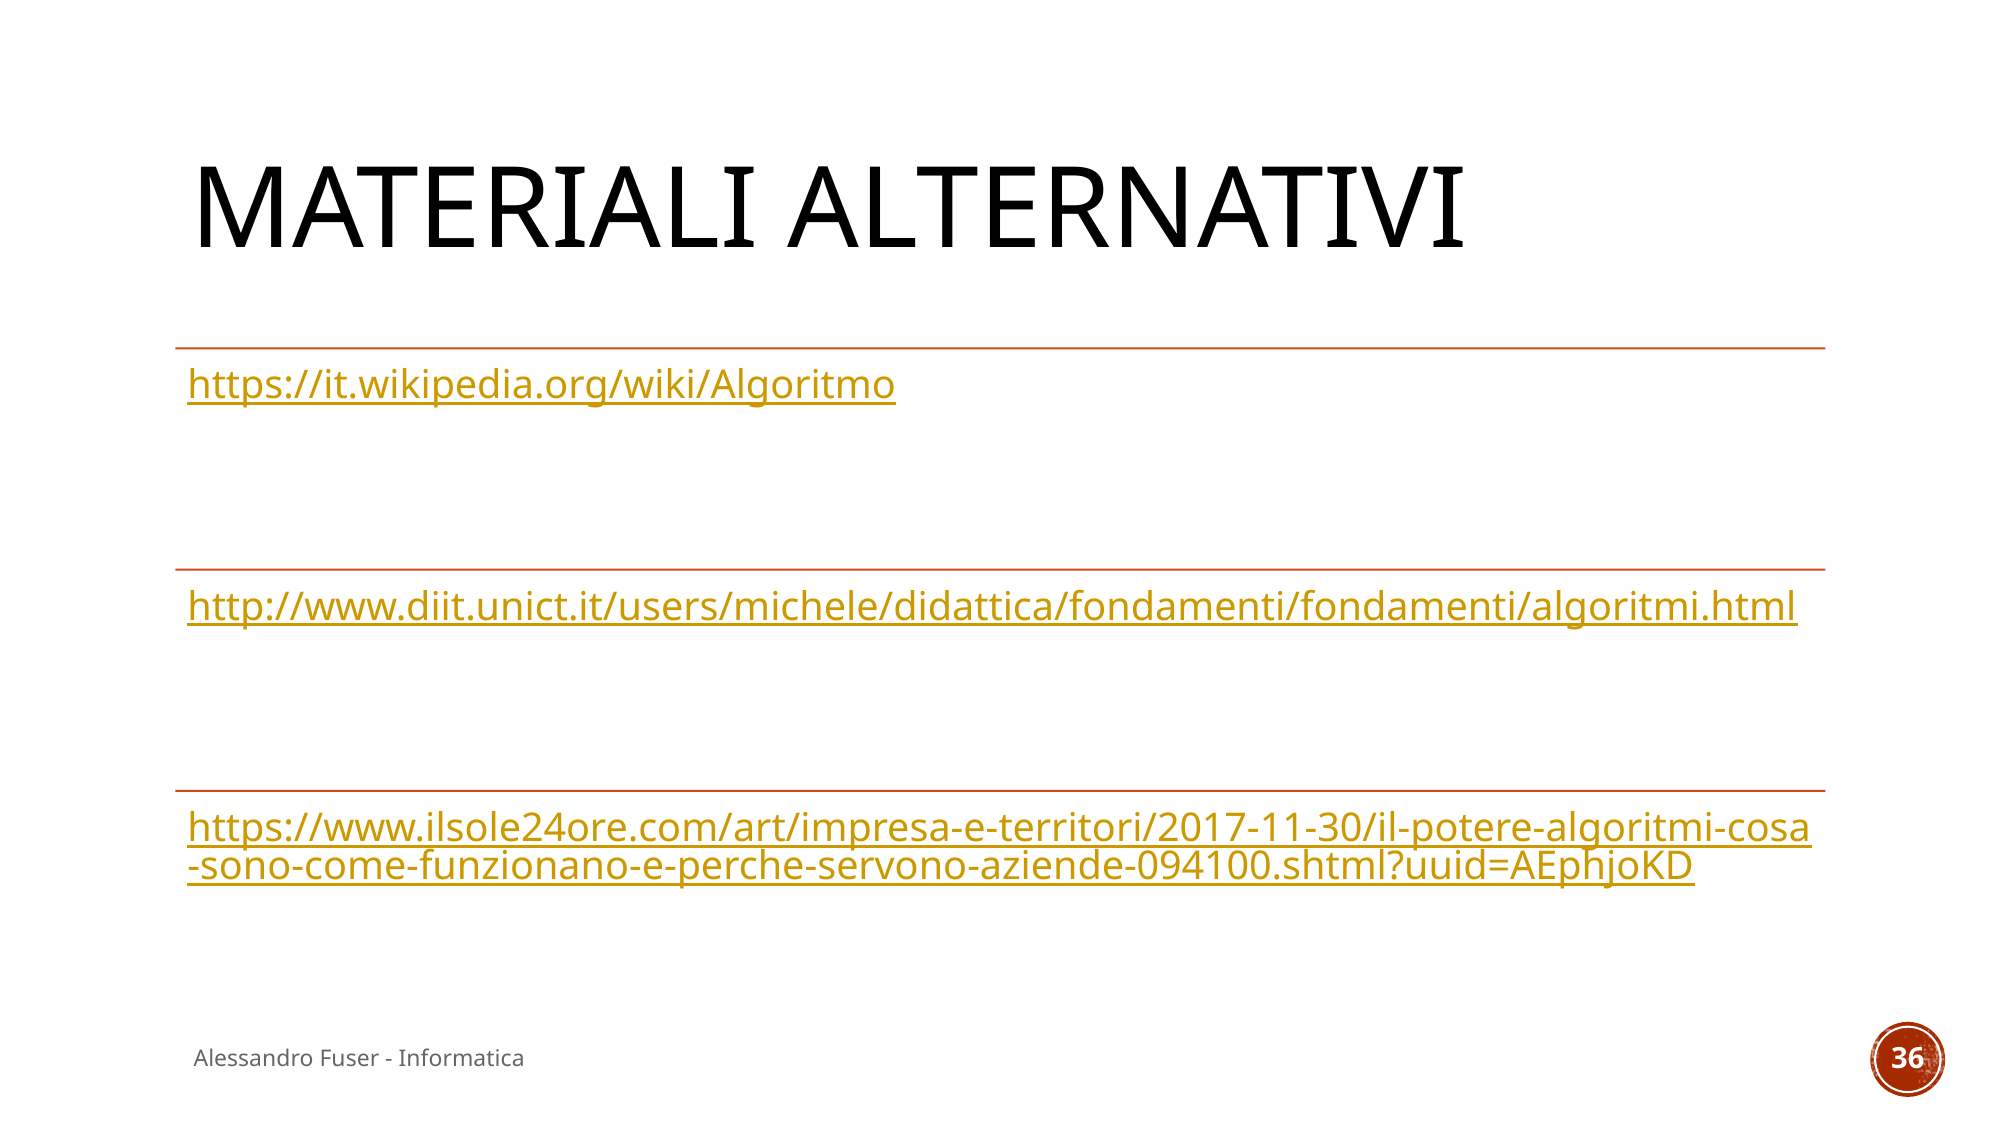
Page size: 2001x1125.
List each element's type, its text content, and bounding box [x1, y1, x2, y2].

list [181, 349, 1824, 1011]
footer Alessandro Fuser - Informatica [178, 1028, 1217, 1089]
slide_number 36 [1855, 1028, 1961, 1089]
title Materiali alternativi [175, 79, 1826, 344]
